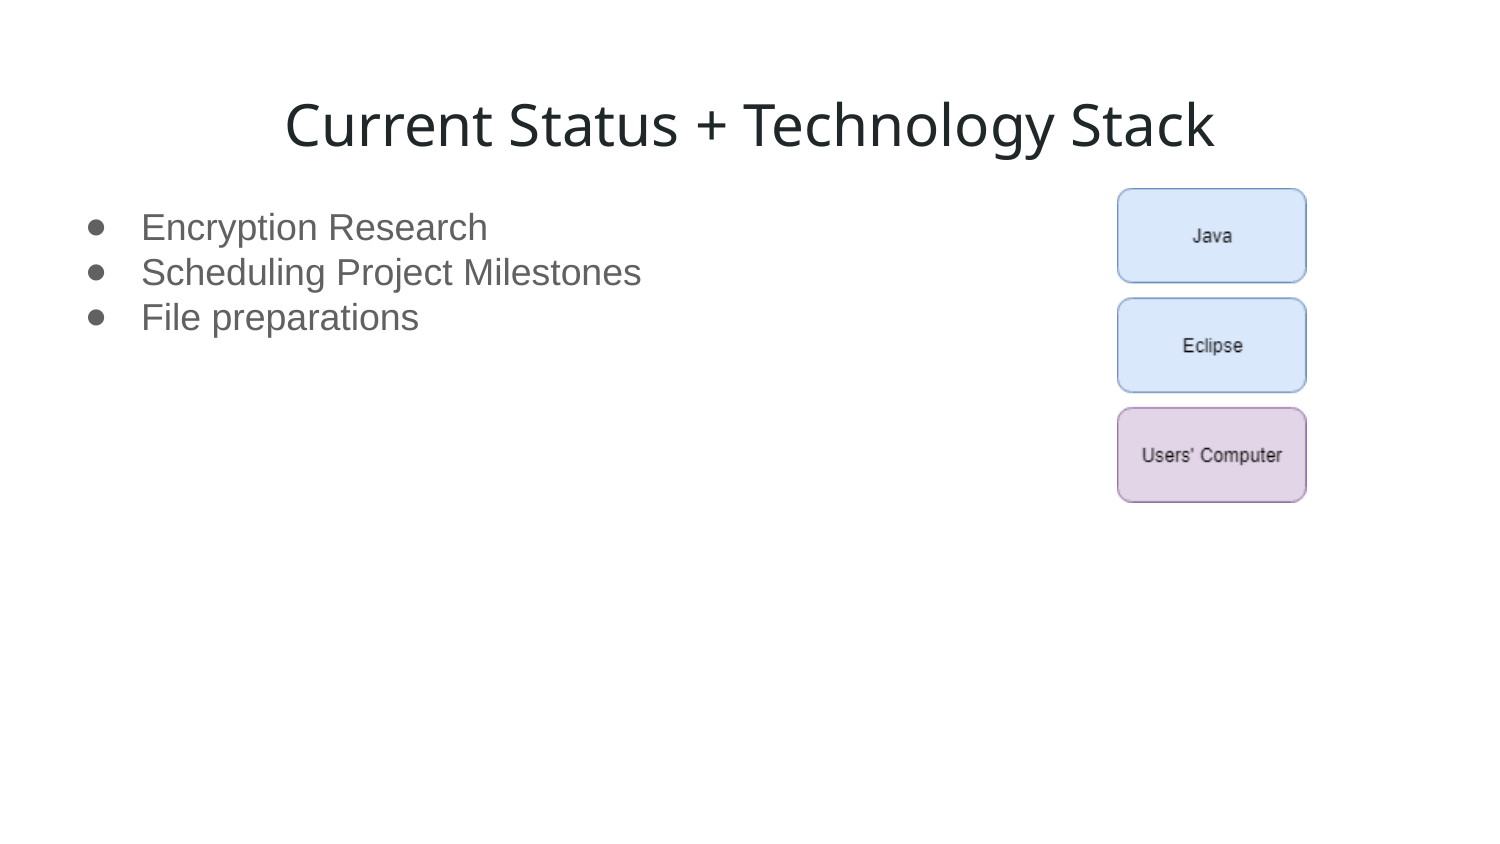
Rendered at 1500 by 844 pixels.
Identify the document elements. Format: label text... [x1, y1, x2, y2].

text_box Encryption Research Scheduling Project Milestones File preparations [51, 188, 974, 790]
title Current Status + Technology Stack [51, 72, 1449, 167]
picture [1116, 187, 1307, 503]
